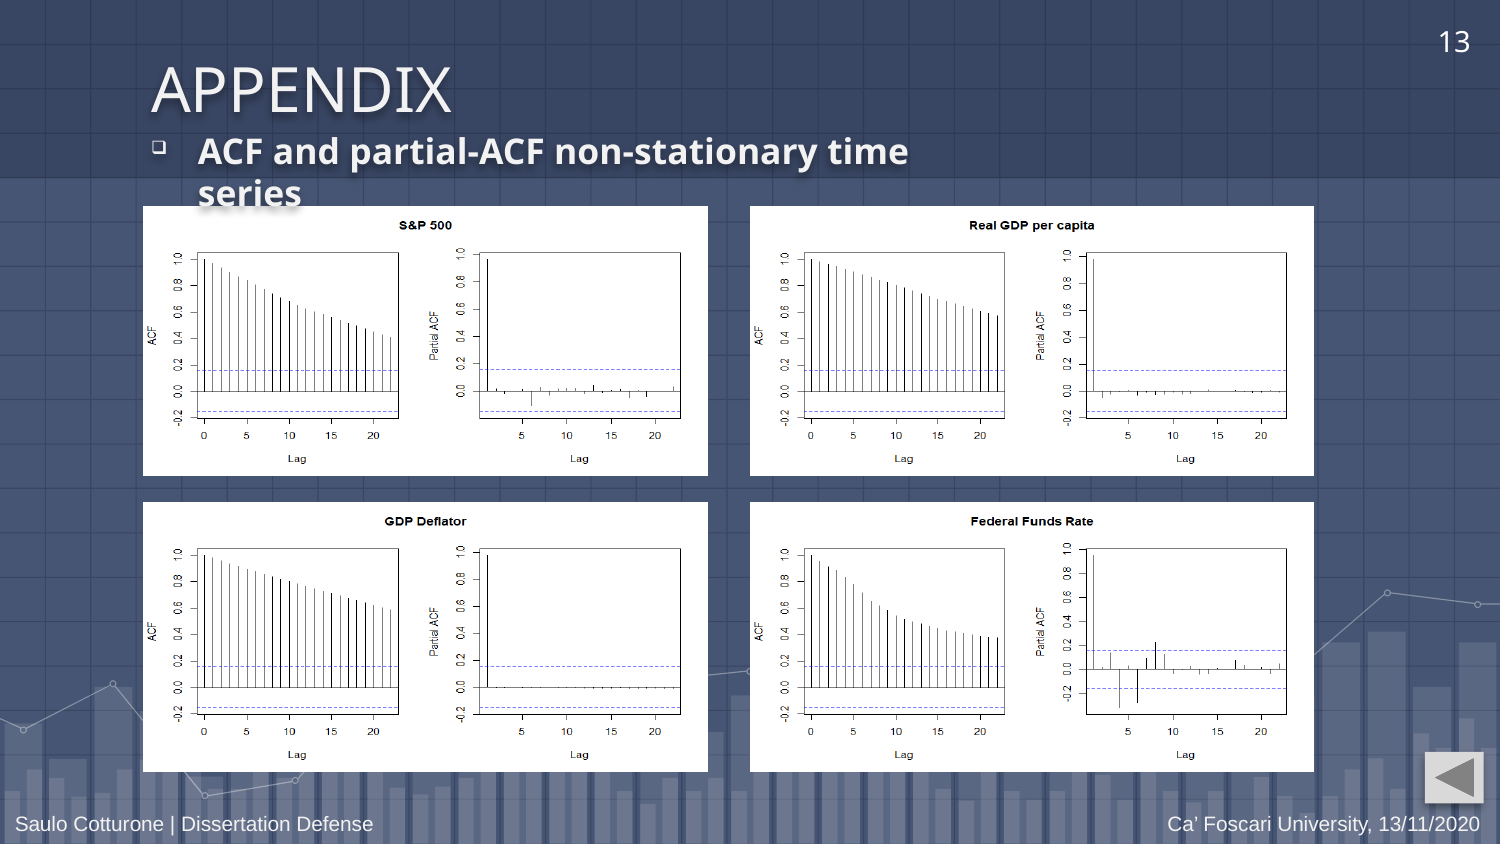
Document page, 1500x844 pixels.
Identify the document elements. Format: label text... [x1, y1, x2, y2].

text_box APPENDIX [136, 42, 805, 121]
picture [749, 502, 1314, 772]
text_box ACF and partial-ACF non-stationary time series [136, 121, 946, 222]
text_box Ca’ Foscari University, 13/11/2020 [1152, 803, 1500, 844]
picture [143, 502, 708, 772]
text_box Saulo Cotturone | Dissertation Defense [0, 803, 450, 844]
picture [143, 206, 708, 476]
picture [749, 206, 1314, 476]
text_box [1424, 751, 1484, 803]
slide_number 13 [1408, 0, 1500, 88]
